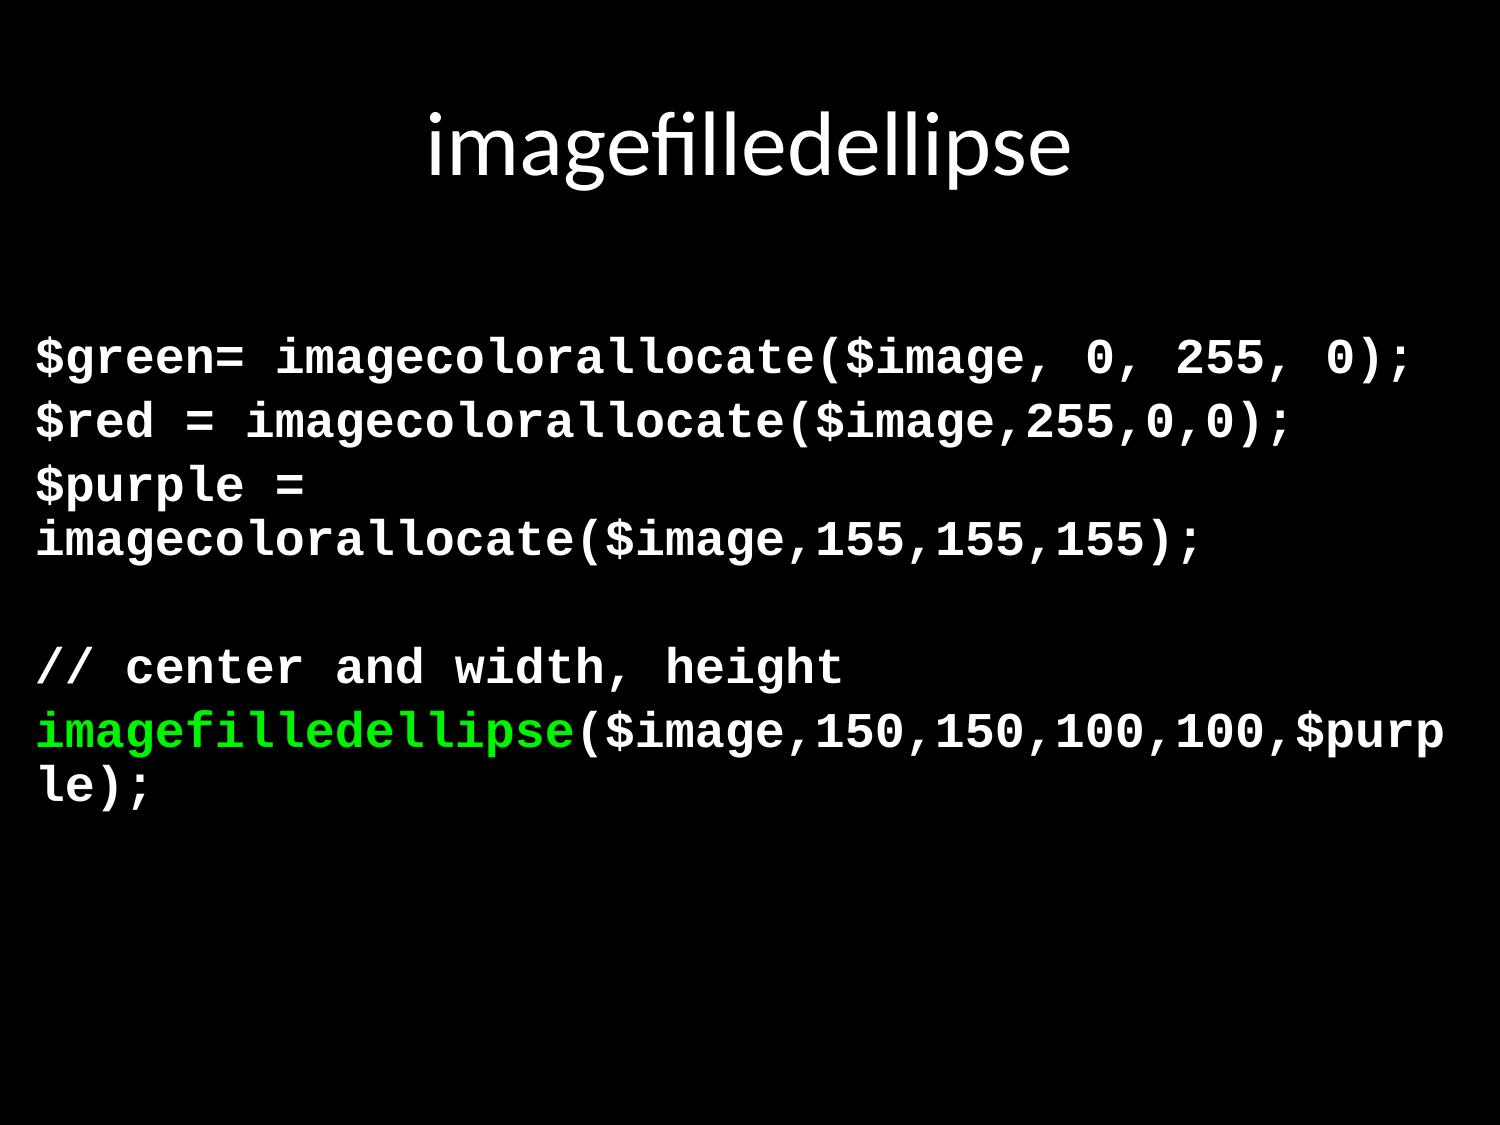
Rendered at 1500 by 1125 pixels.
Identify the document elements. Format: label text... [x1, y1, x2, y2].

title imagefilledellipse [75, 45, 1425, 233]
list $green= imagecolorallocate($image, 0, 255, 0); $red = imagecolorallocate($image,255,0,0); $purple = imagecolorallocate($image,155,155,155); // center and width, height imagefilledellipse($image,150,150,100,100,$purple); [19, 252, 1477, 1104]
